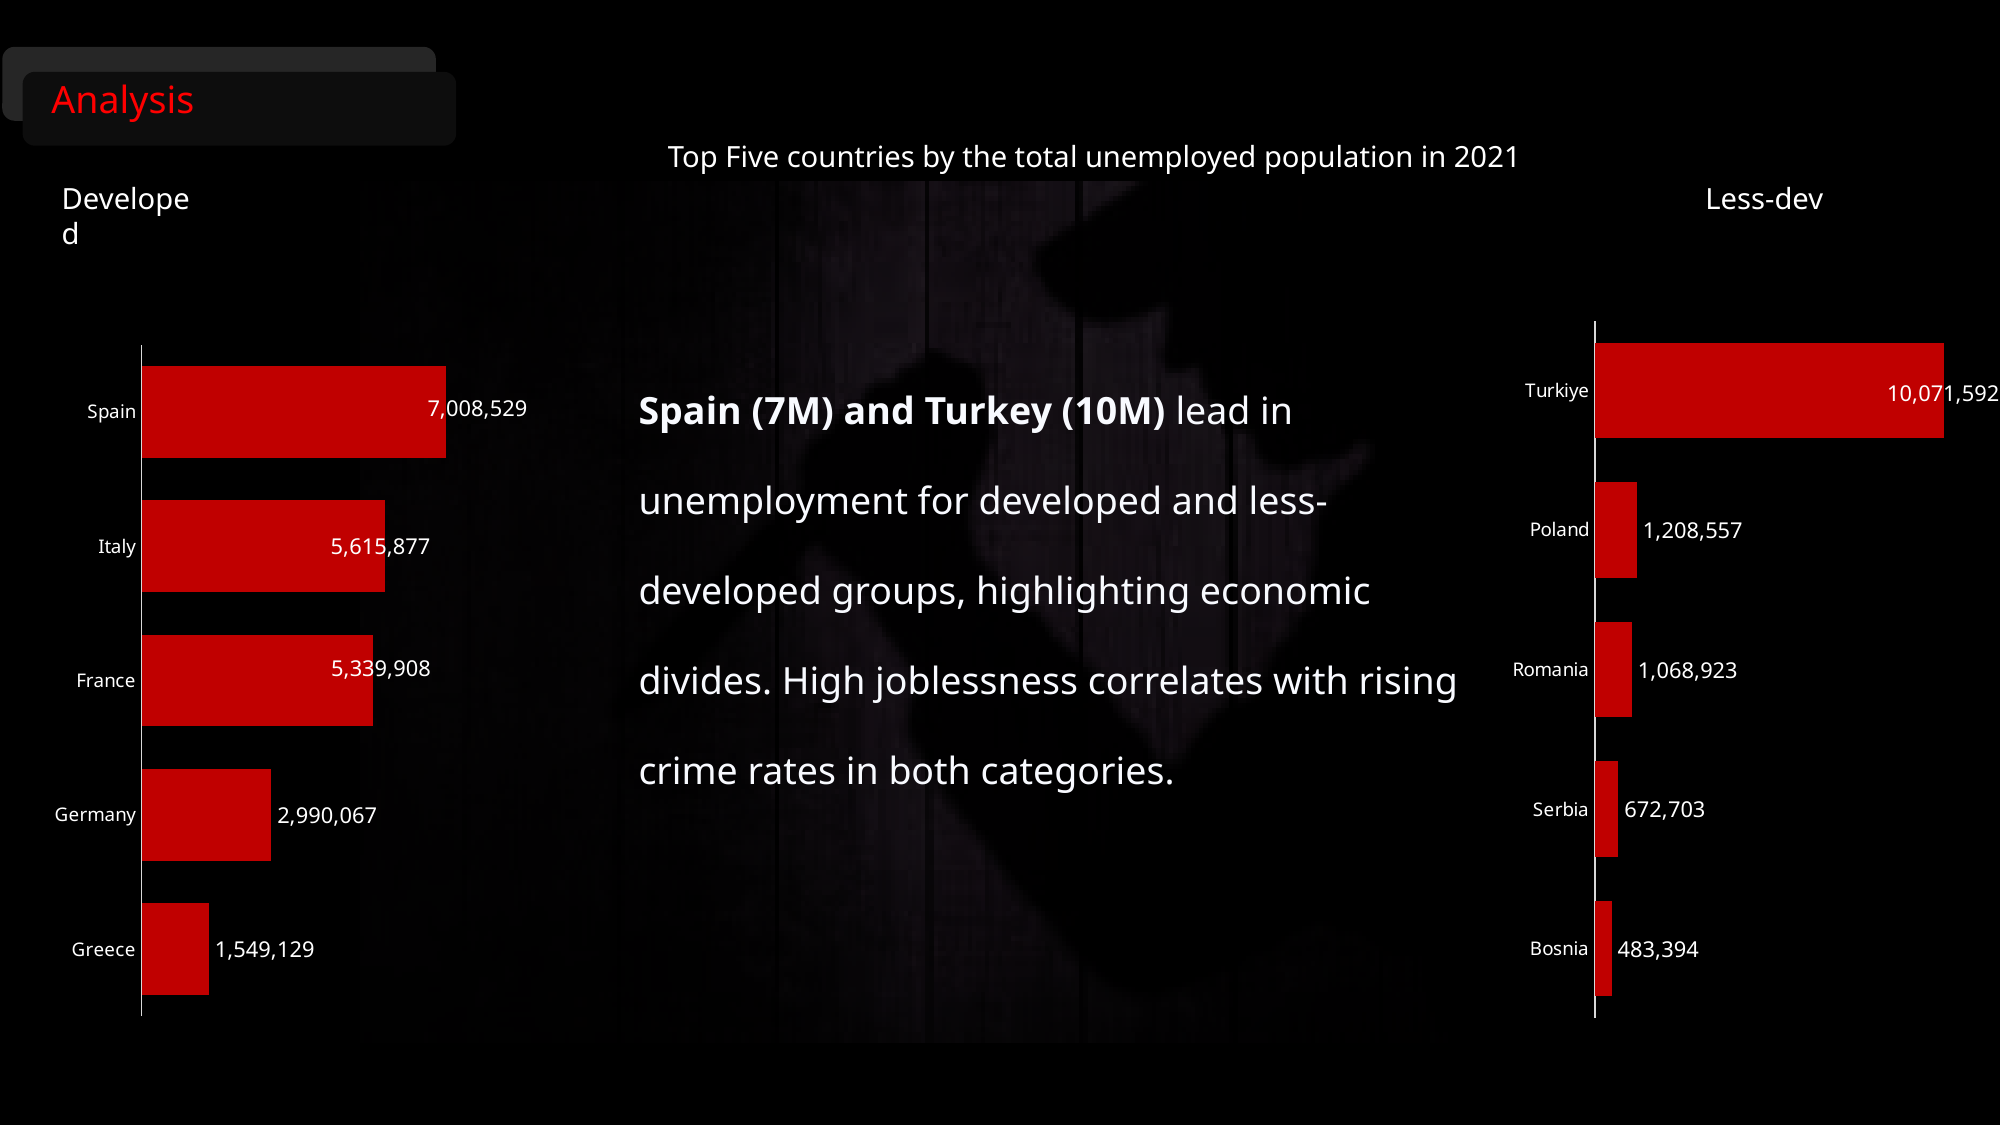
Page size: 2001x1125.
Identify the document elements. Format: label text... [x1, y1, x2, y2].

picture [360, 181, 1628, 1043]
text_box Top Five countries by the total unemployed population in 2021 [641, 130, 1548, 181]
text_box Analysis [36, 68, 331, 129]
text_box [21, 70, 458, 147]
text_box [1, 45, 437, 122]
text_box Developed [46, 173, 220, 258]
chart [32, 321, 558, 1040]
text_box Less-dev [1690, 173, 1863, 223]
chart [1487, 295, 2000, 1040]
